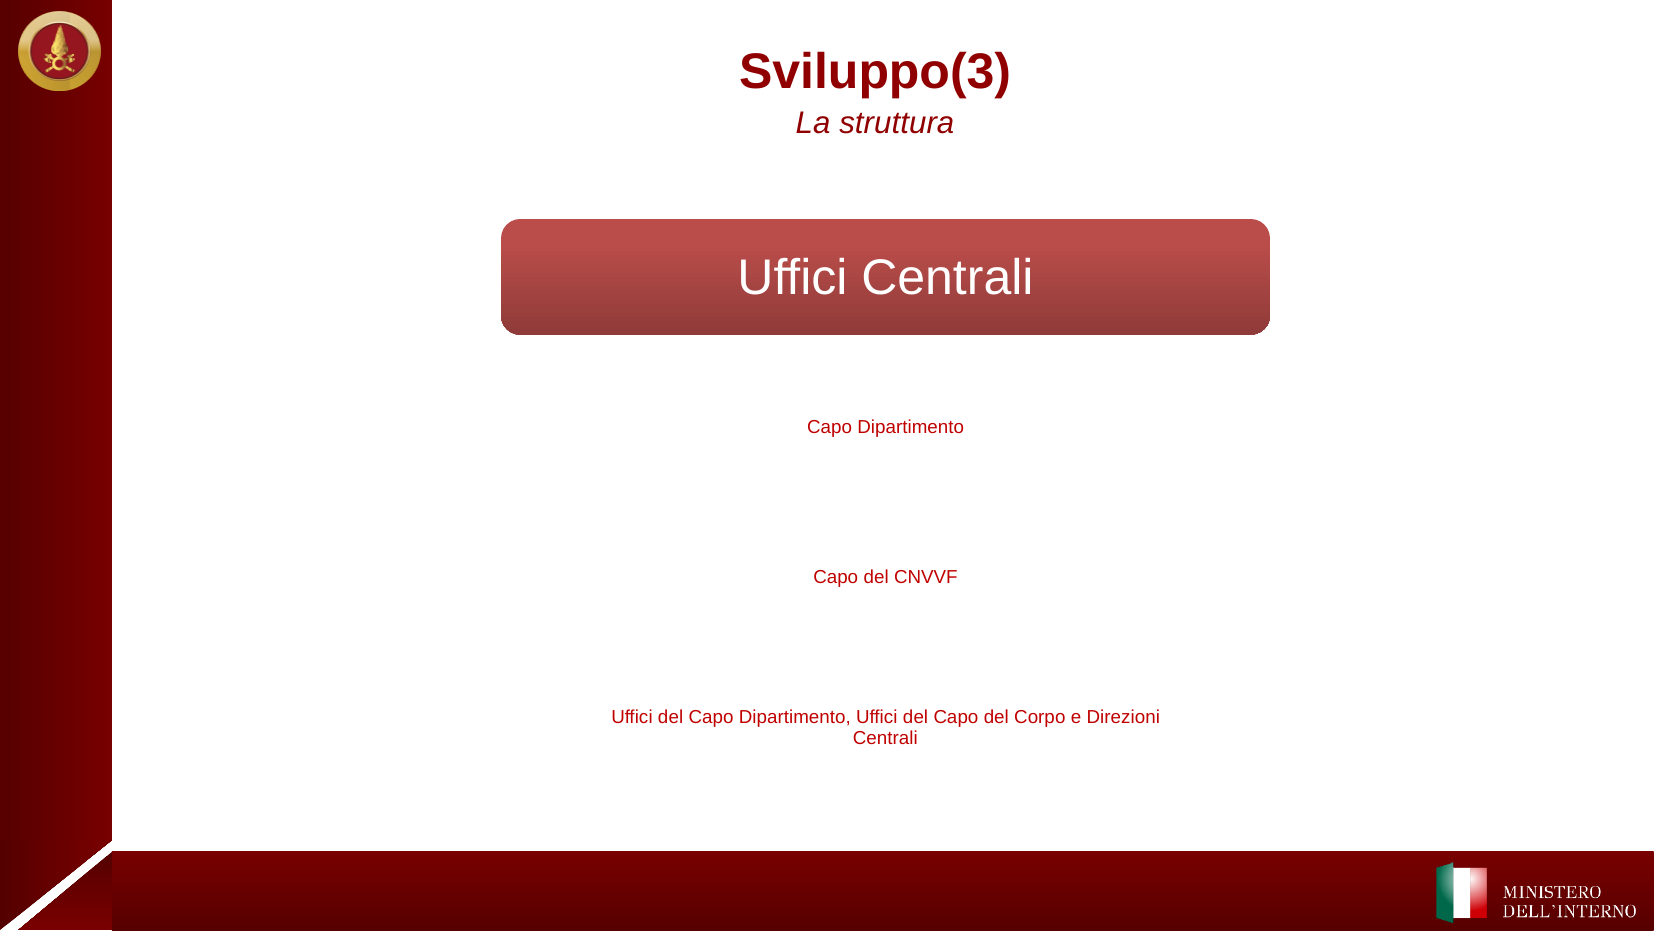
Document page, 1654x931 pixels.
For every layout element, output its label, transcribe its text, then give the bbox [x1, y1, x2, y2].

picture [1436, 862, 1636, 923]
picture [18, 11, 101, 91]
text_box Sviluppo(3) La struttura [182, 43, 1551, 149]
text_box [404, 218, 1367, 786]
text_box [170, 183, 1539, 676]
